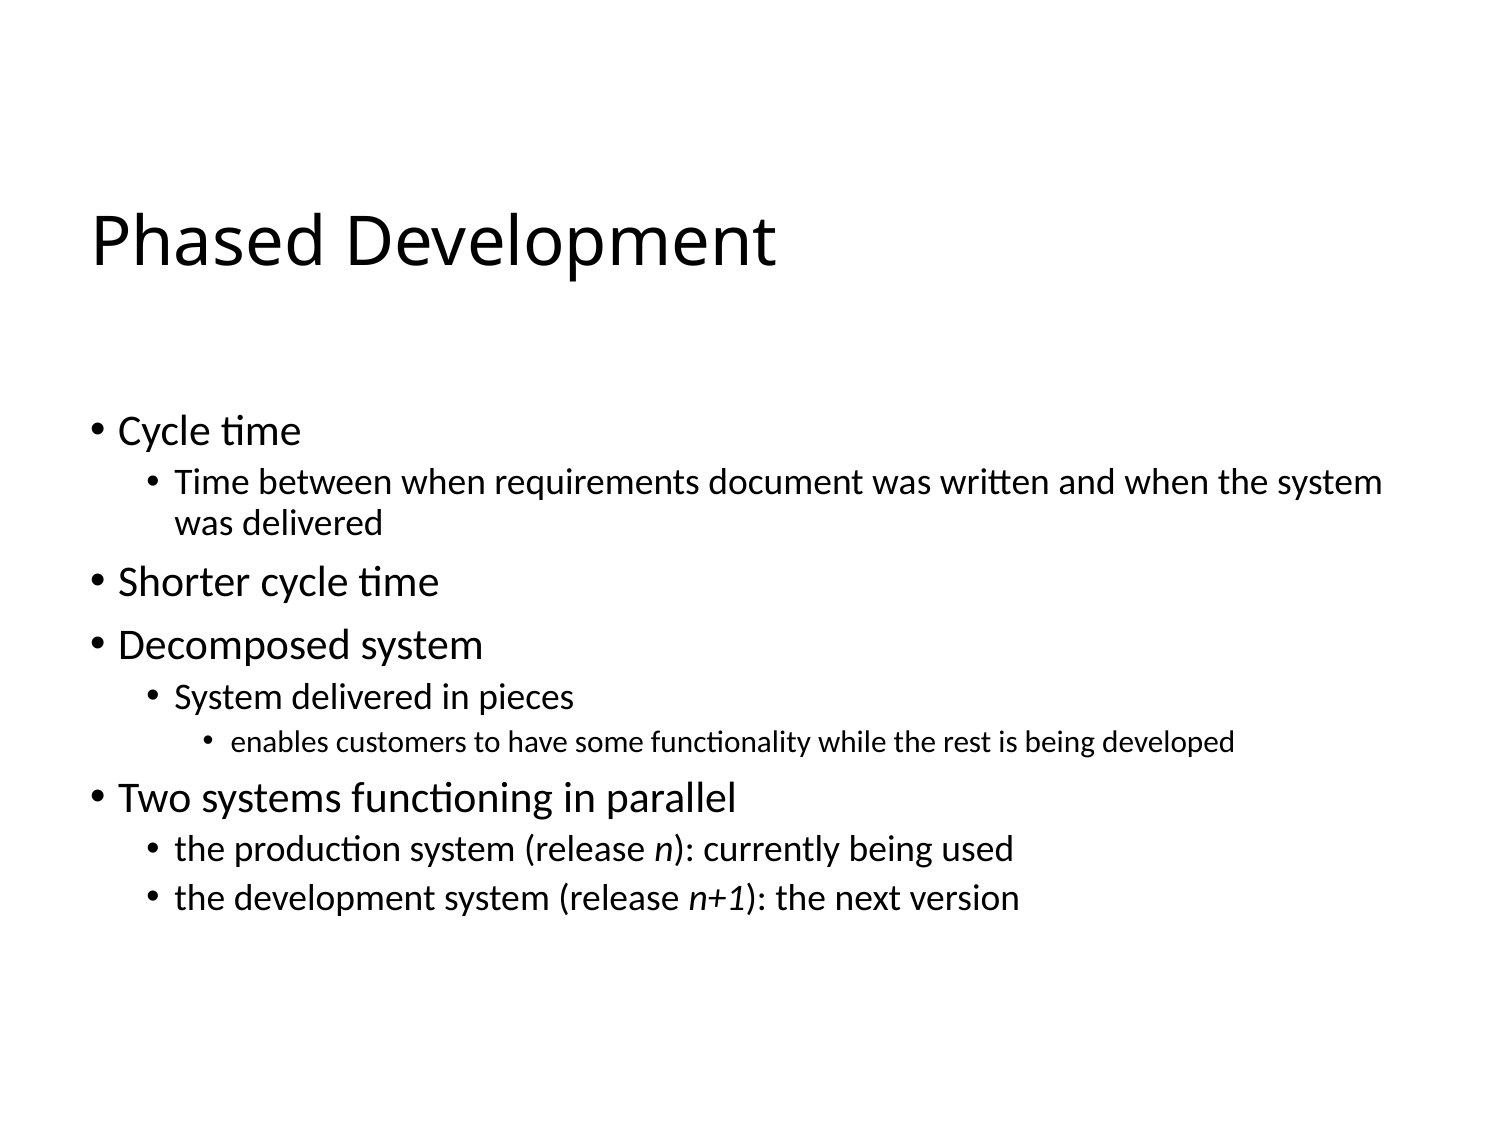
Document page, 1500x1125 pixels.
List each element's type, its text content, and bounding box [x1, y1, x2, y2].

list Cycle time Time between when requirements document was written and when the system was delivered Shorter cycle time Decomposed system System delivered in pieces enables customers to have some functionality while the rest is being developed Two systems functioning in parallel the production system (release n): currently being used the development system (release n+1): the next version [75, 399, 1425, 1050]
title Phased Development [75, 149, 1425, 338]
